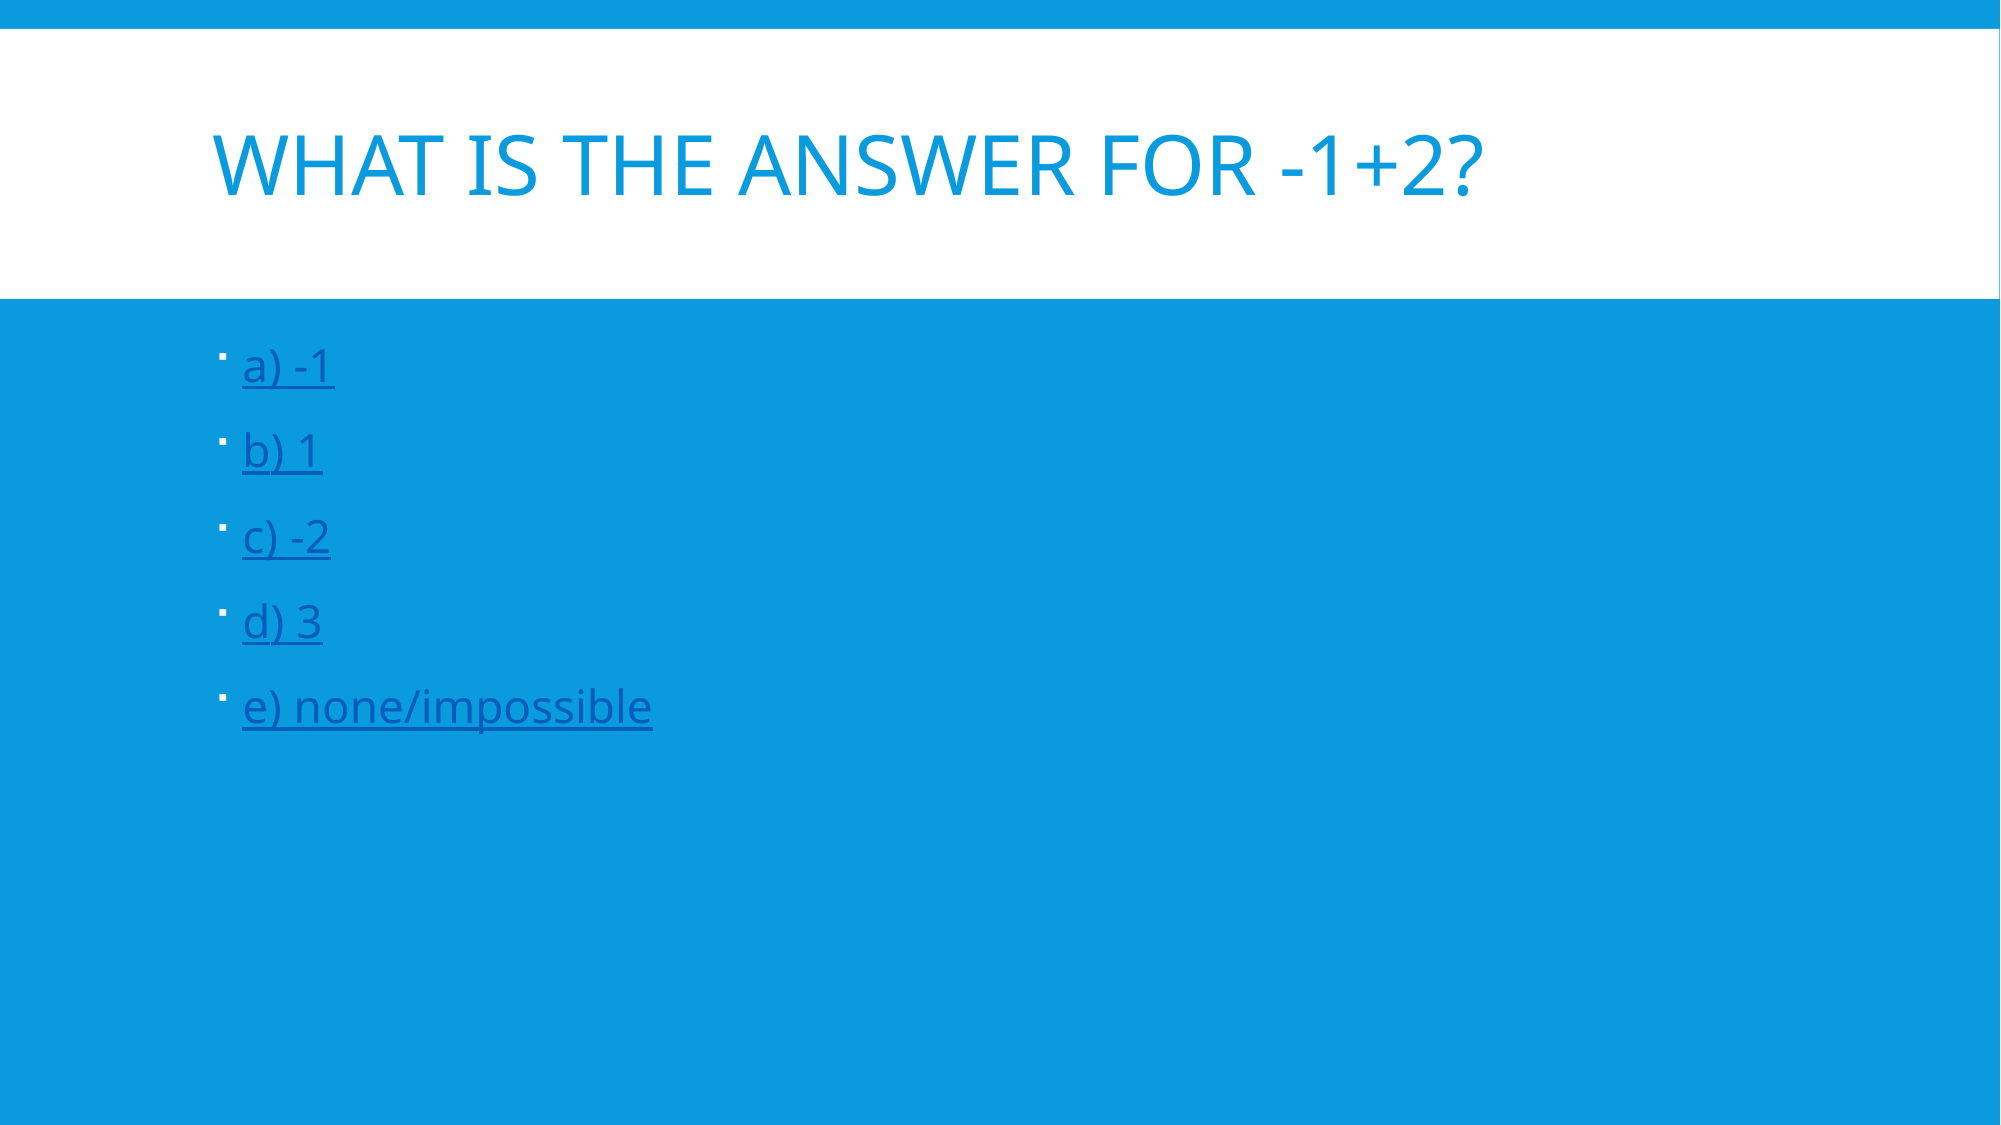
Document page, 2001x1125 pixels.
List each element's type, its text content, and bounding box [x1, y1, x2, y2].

list a) -1 b) 1 c) -2 d) 3 e) none/impossible [197, 329, 1803, 1020]
title What is the answer for -1+2? [197, 46, 1803, 295]
